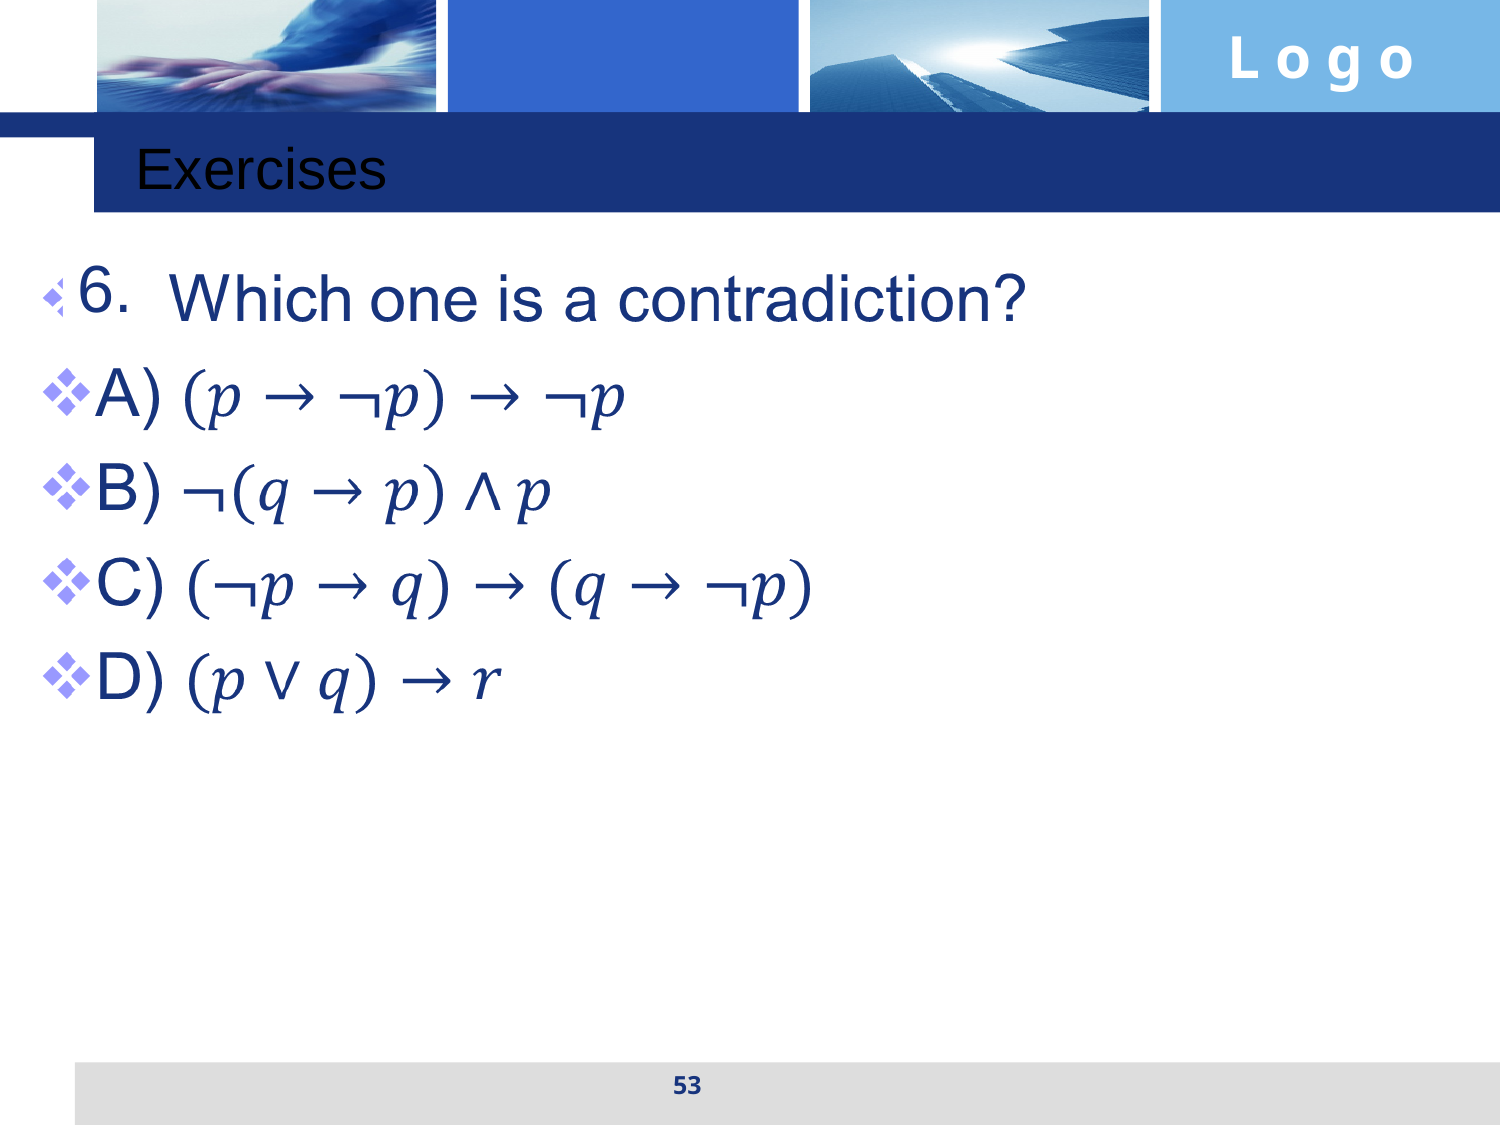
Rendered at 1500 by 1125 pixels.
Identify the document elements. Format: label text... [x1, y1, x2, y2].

picture [97, 0, 437, 112]
list [0, 237, 1500, 1013]
picture [810, 0, 1150, 112]
title Exercises [120, 120, 1400, 213]
text_box 53 [512, 1062, 863, 1116]
text_box 6. [62, 238, 149, 333]
